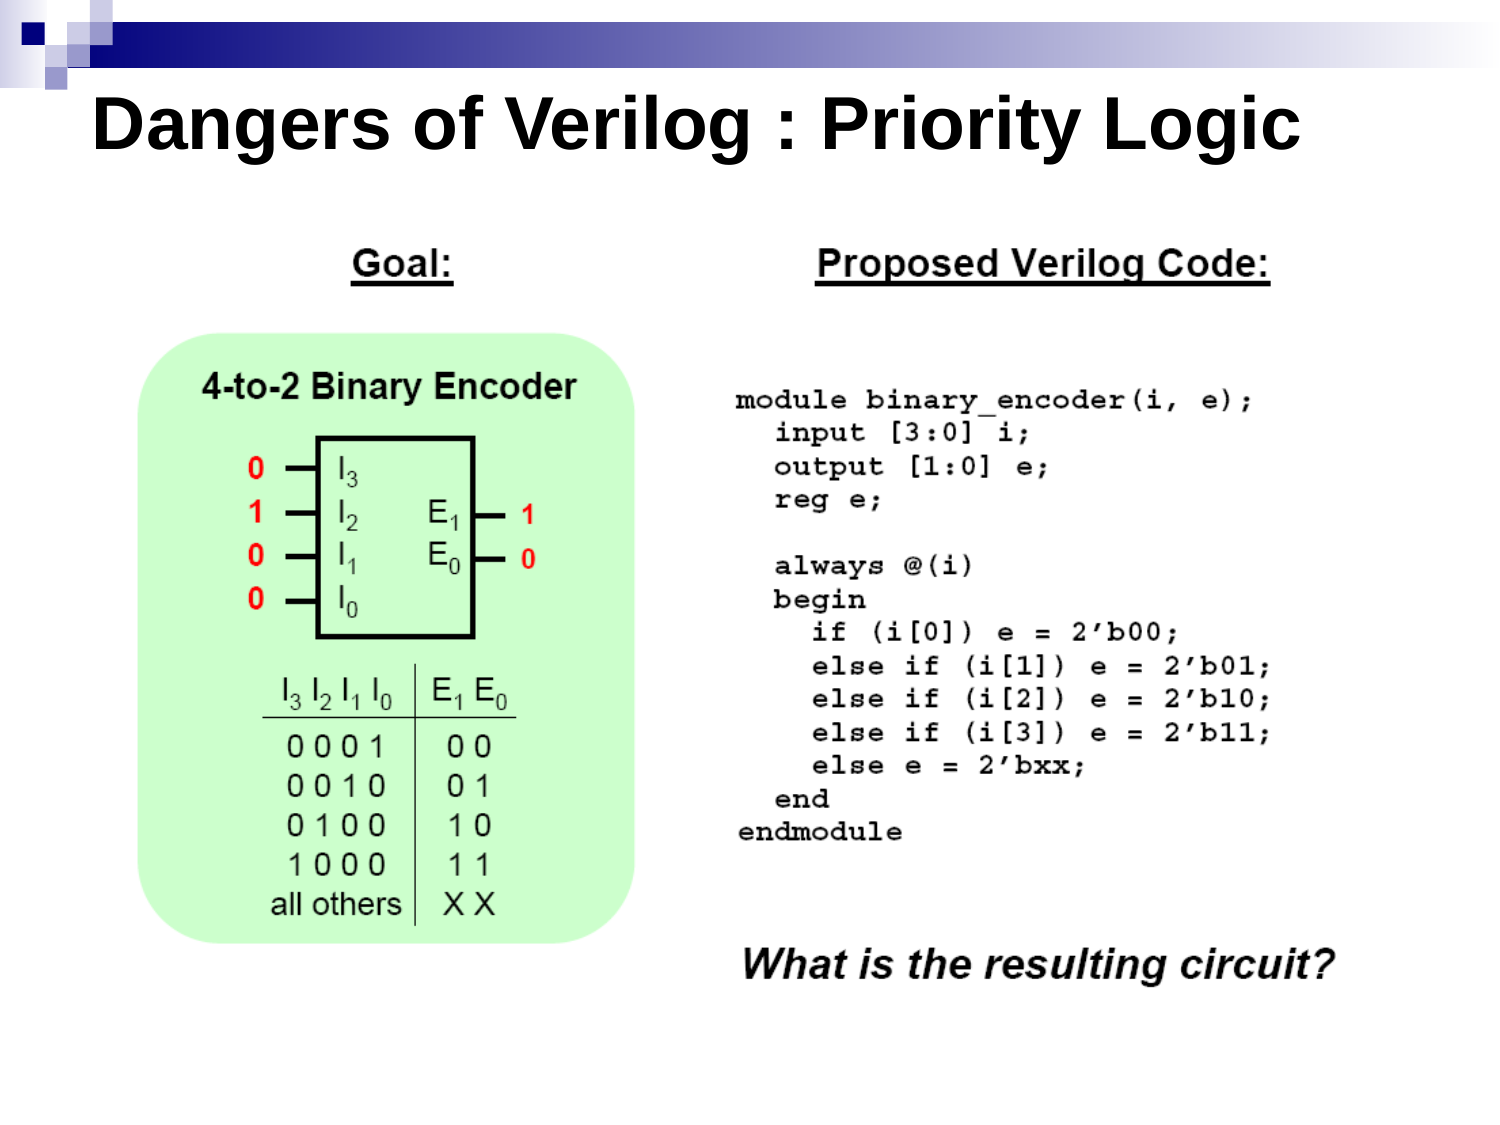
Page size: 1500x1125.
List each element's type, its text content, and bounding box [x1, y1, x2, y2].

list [111, 243, 1412, 1013]
title Dangers of Verilog : Priority Logic [76, 6, 1428, 232]
